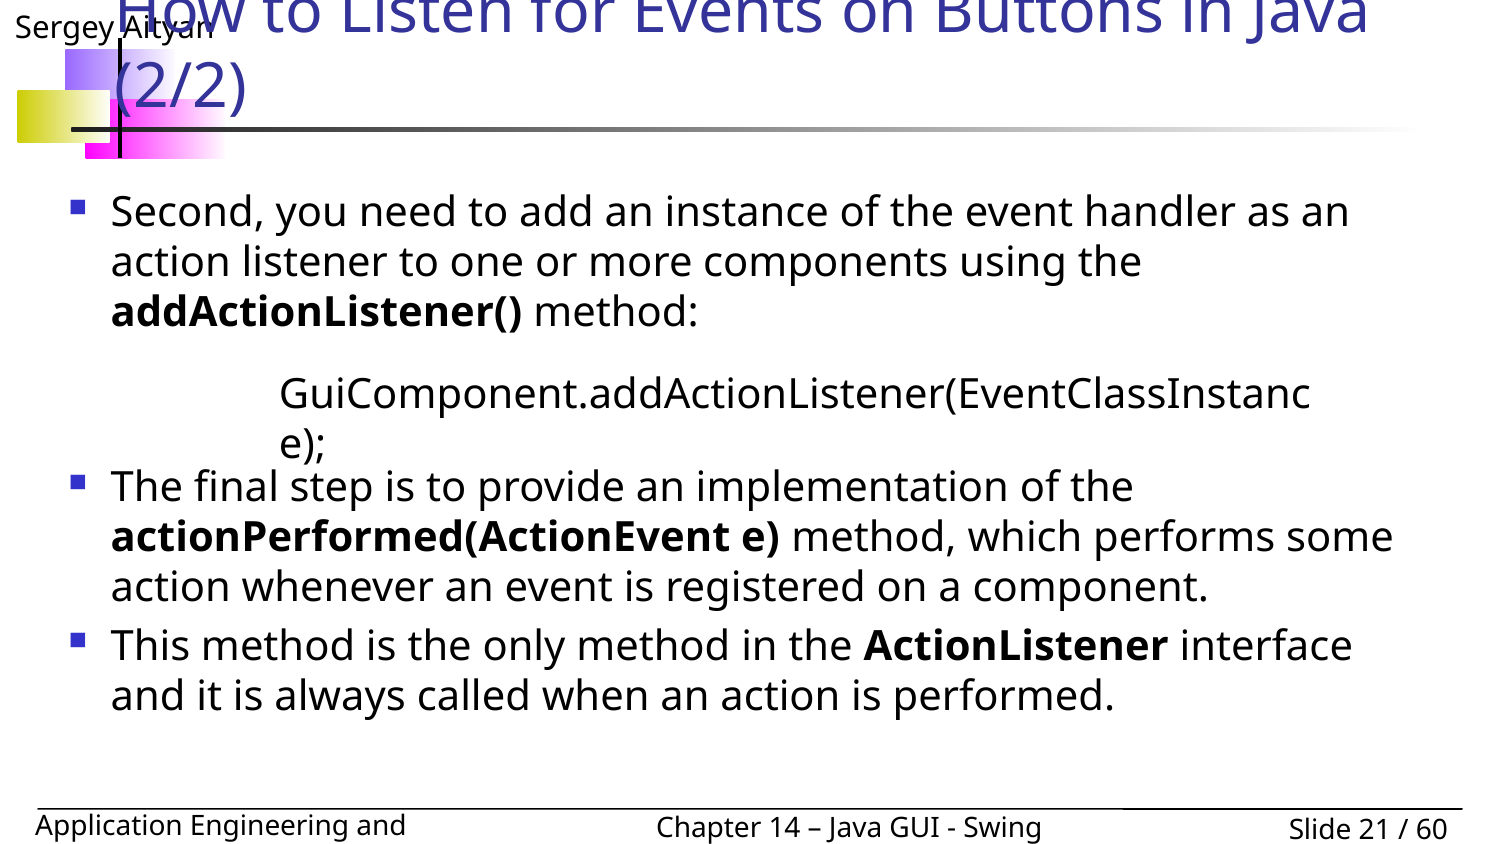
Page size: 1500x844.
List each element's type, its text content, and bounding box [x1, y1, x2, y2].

list GuiComponent.addActionListener(EventClassInstance); [264, 359, 1336, 440]
list Second, you need to add an instance of the event handler as an action listener to one or more components using the addActionListener() method: The final step is to provide an implementation of the actionPerformed(ActionEvent e) method, which performs some action whenever an event is registered on a component. This method is the only method in the ActionListener interface and it is always called when an action is performed. [53, 177, 1434, 258]
title How to Listen for Events on Buttons in Java (2/2) [99, 46, 1500, 128]
